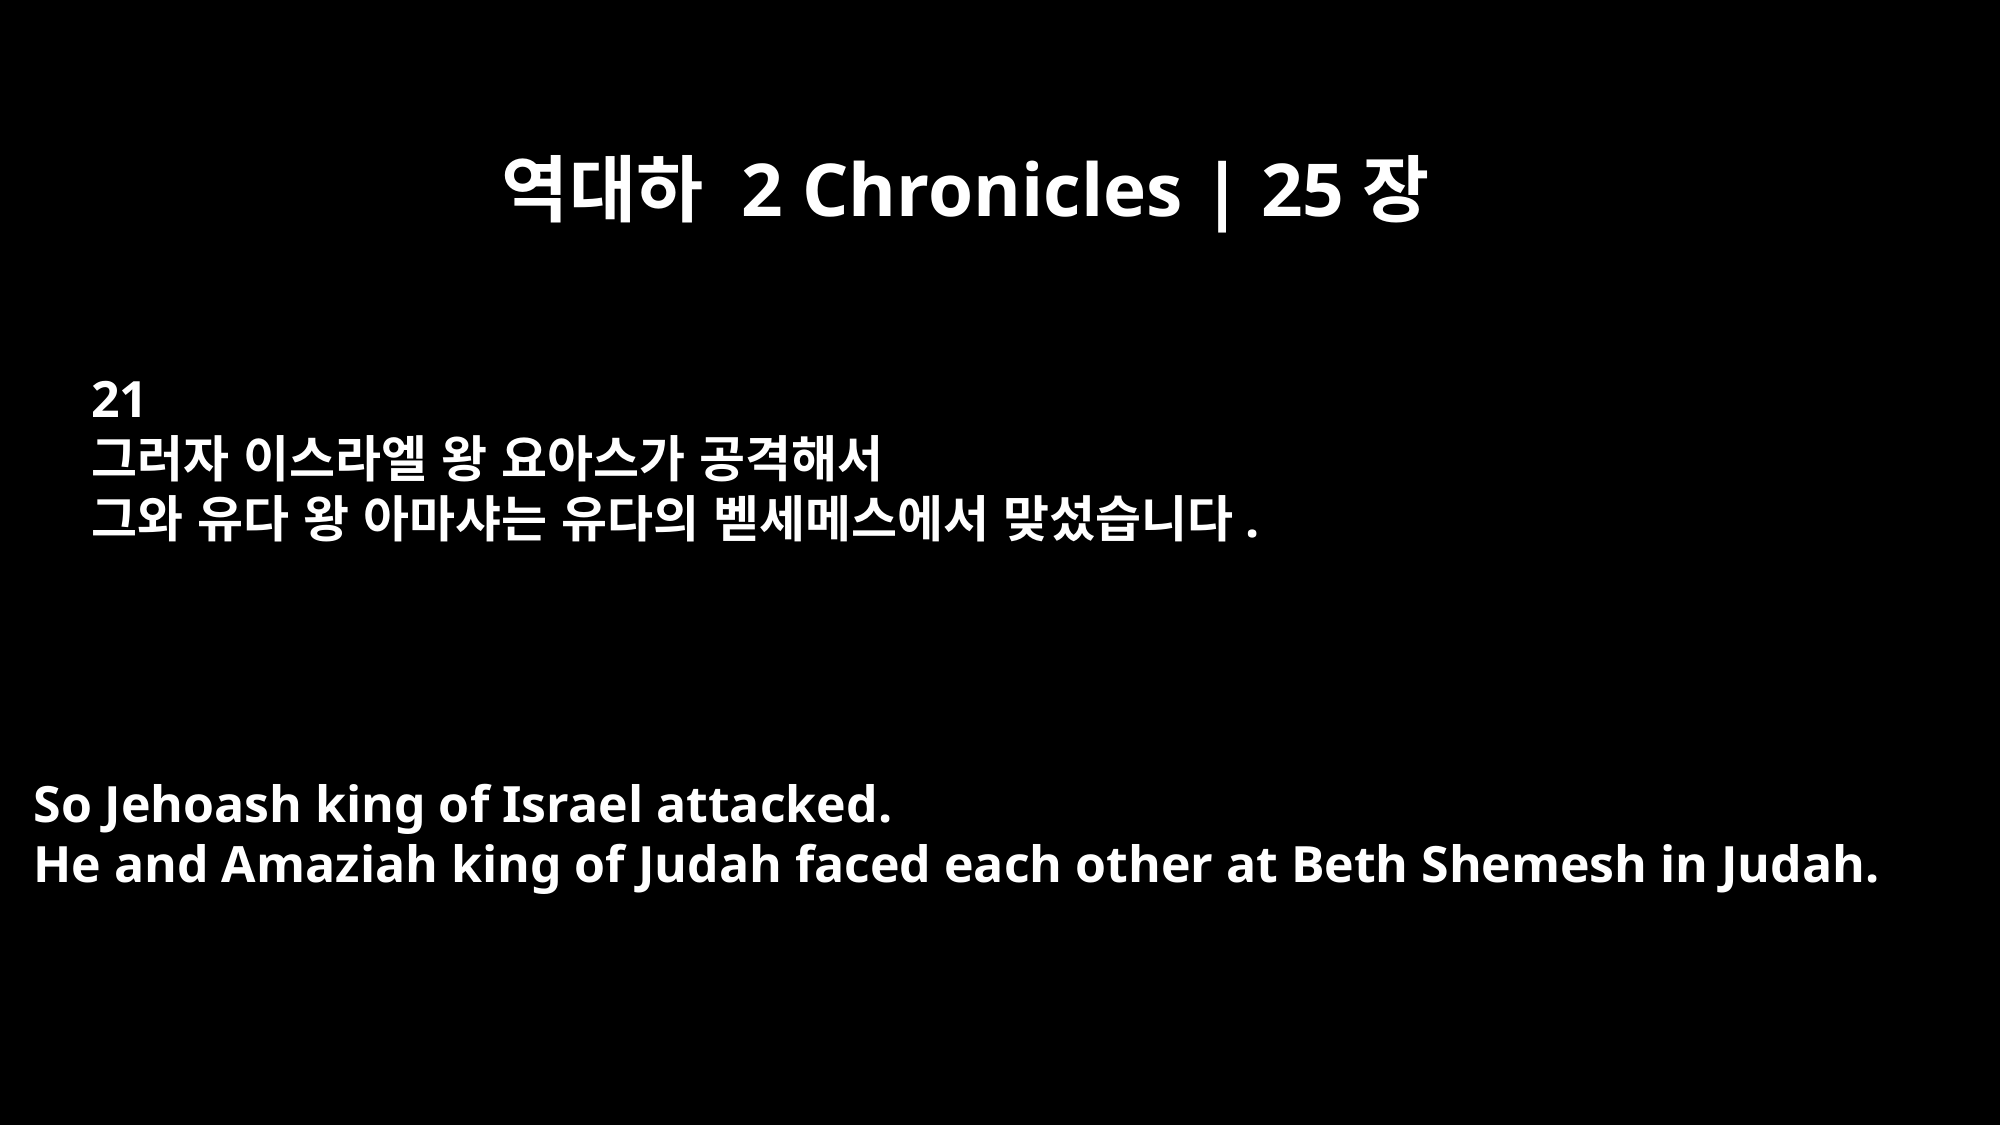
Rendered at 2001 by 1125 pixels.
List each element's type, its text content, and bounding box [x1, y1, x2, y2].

text_box 역대하 2 Chronicles | 25장 [487, 136, 1445, 239]
text_box 21 그러자 이스라엘 왕 요아스가 공격해서 그와 유다 왕 아마샤는 유다의 벧세메스에서 맞섰습니다. [76, 359, 1275, 555]
text_box So Jehoash king of Israel attacked. He and Amaziah king of Judah faced each other at Beth Shemesh in Judah. [18, 764, 1896, 900]
